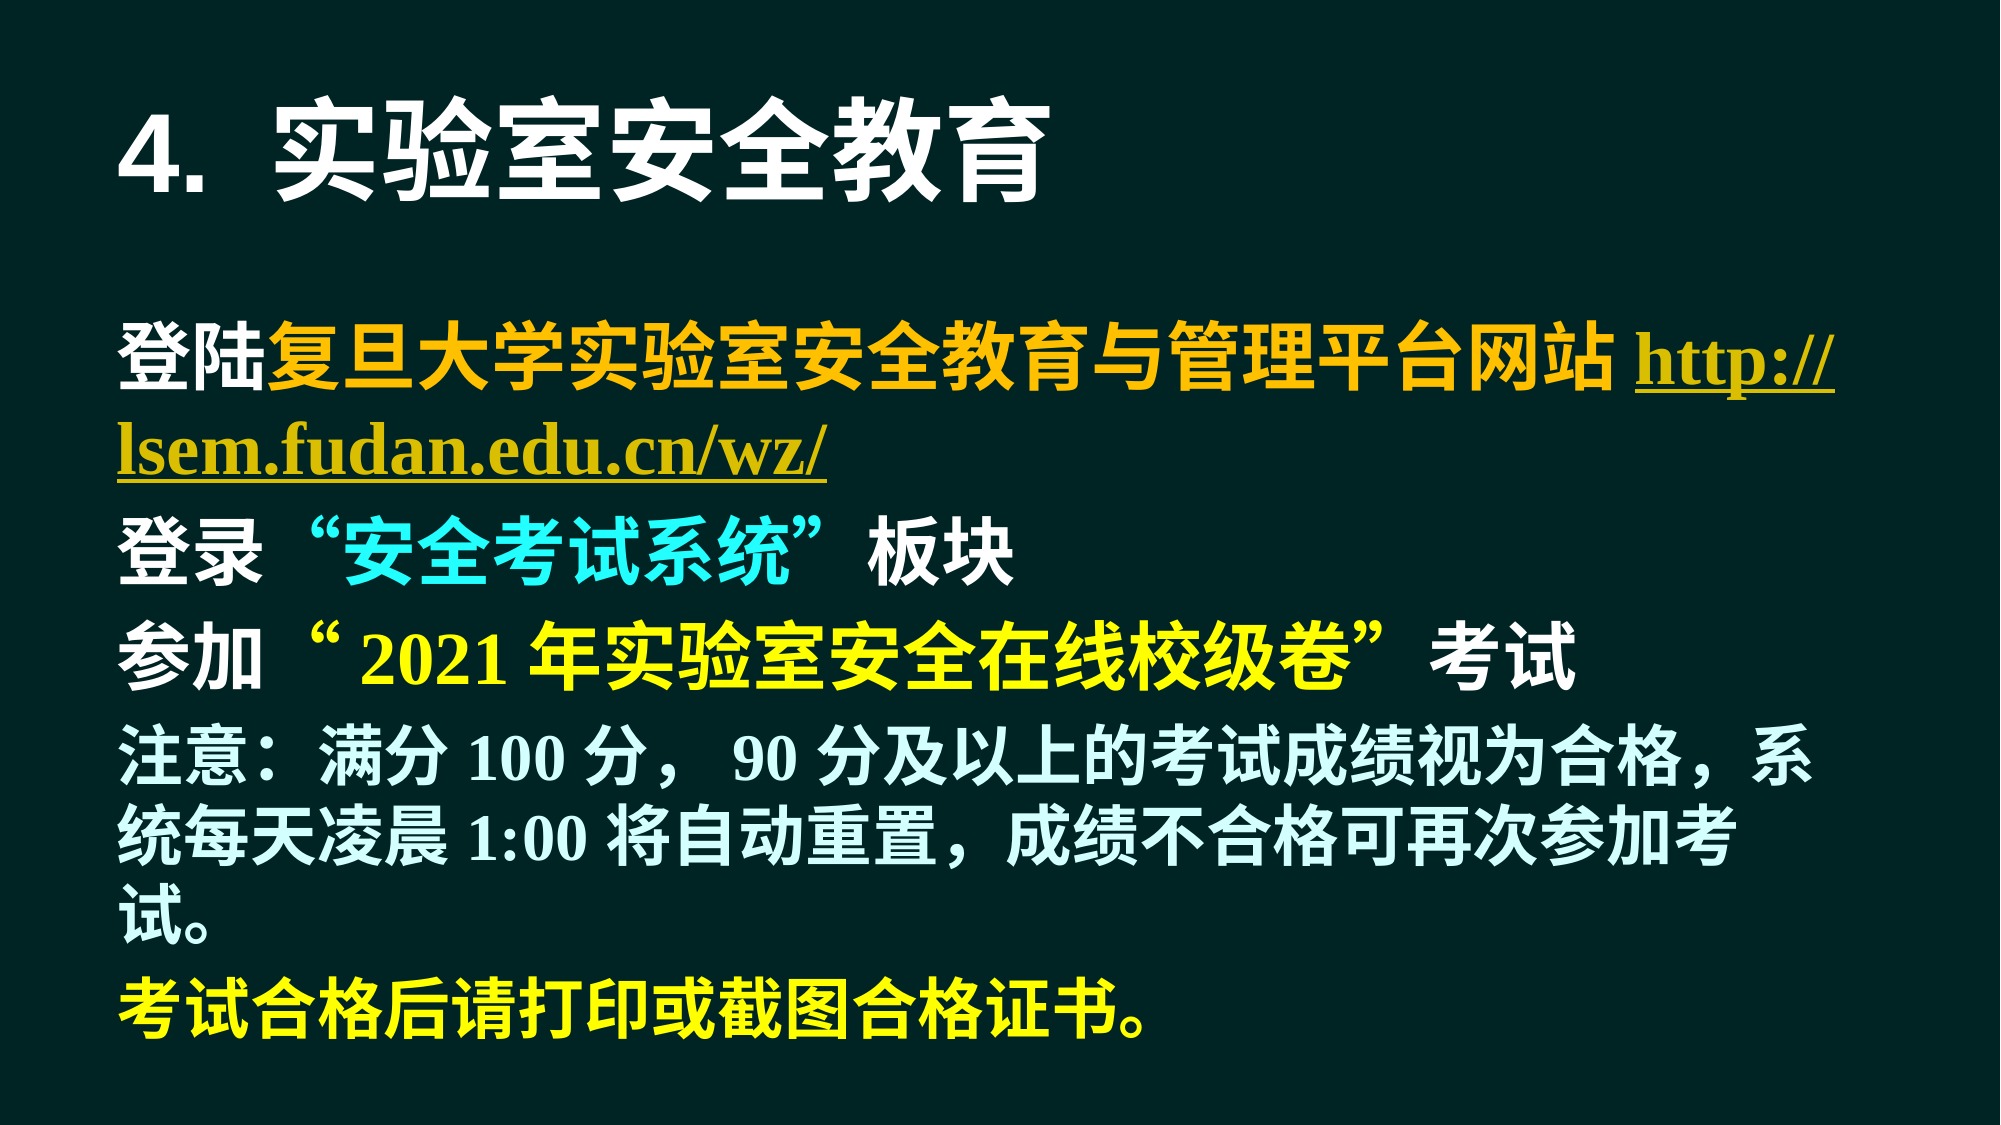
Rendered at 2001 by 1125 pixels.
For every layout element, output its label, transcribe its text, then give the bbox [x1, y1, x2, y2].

text_box 登陆复旦大学实验室安全教育与管理平台网站http://lsem.fudan.edu.cn/wz/ 登录“安全考试系统”板块 参加“2021年实验室安全在线校级卷”考试 注意：满分100分，90分及以上的考试成绩视为合格，系统每天凌晨1:00将自动重置，成绩不合格可再次参加考试。 考试合格后请打印或截图合格证书。 [102, 302, 1863, 1024]
text_box 4. 实验室安全教育 [102, 53, 1615, 242]
